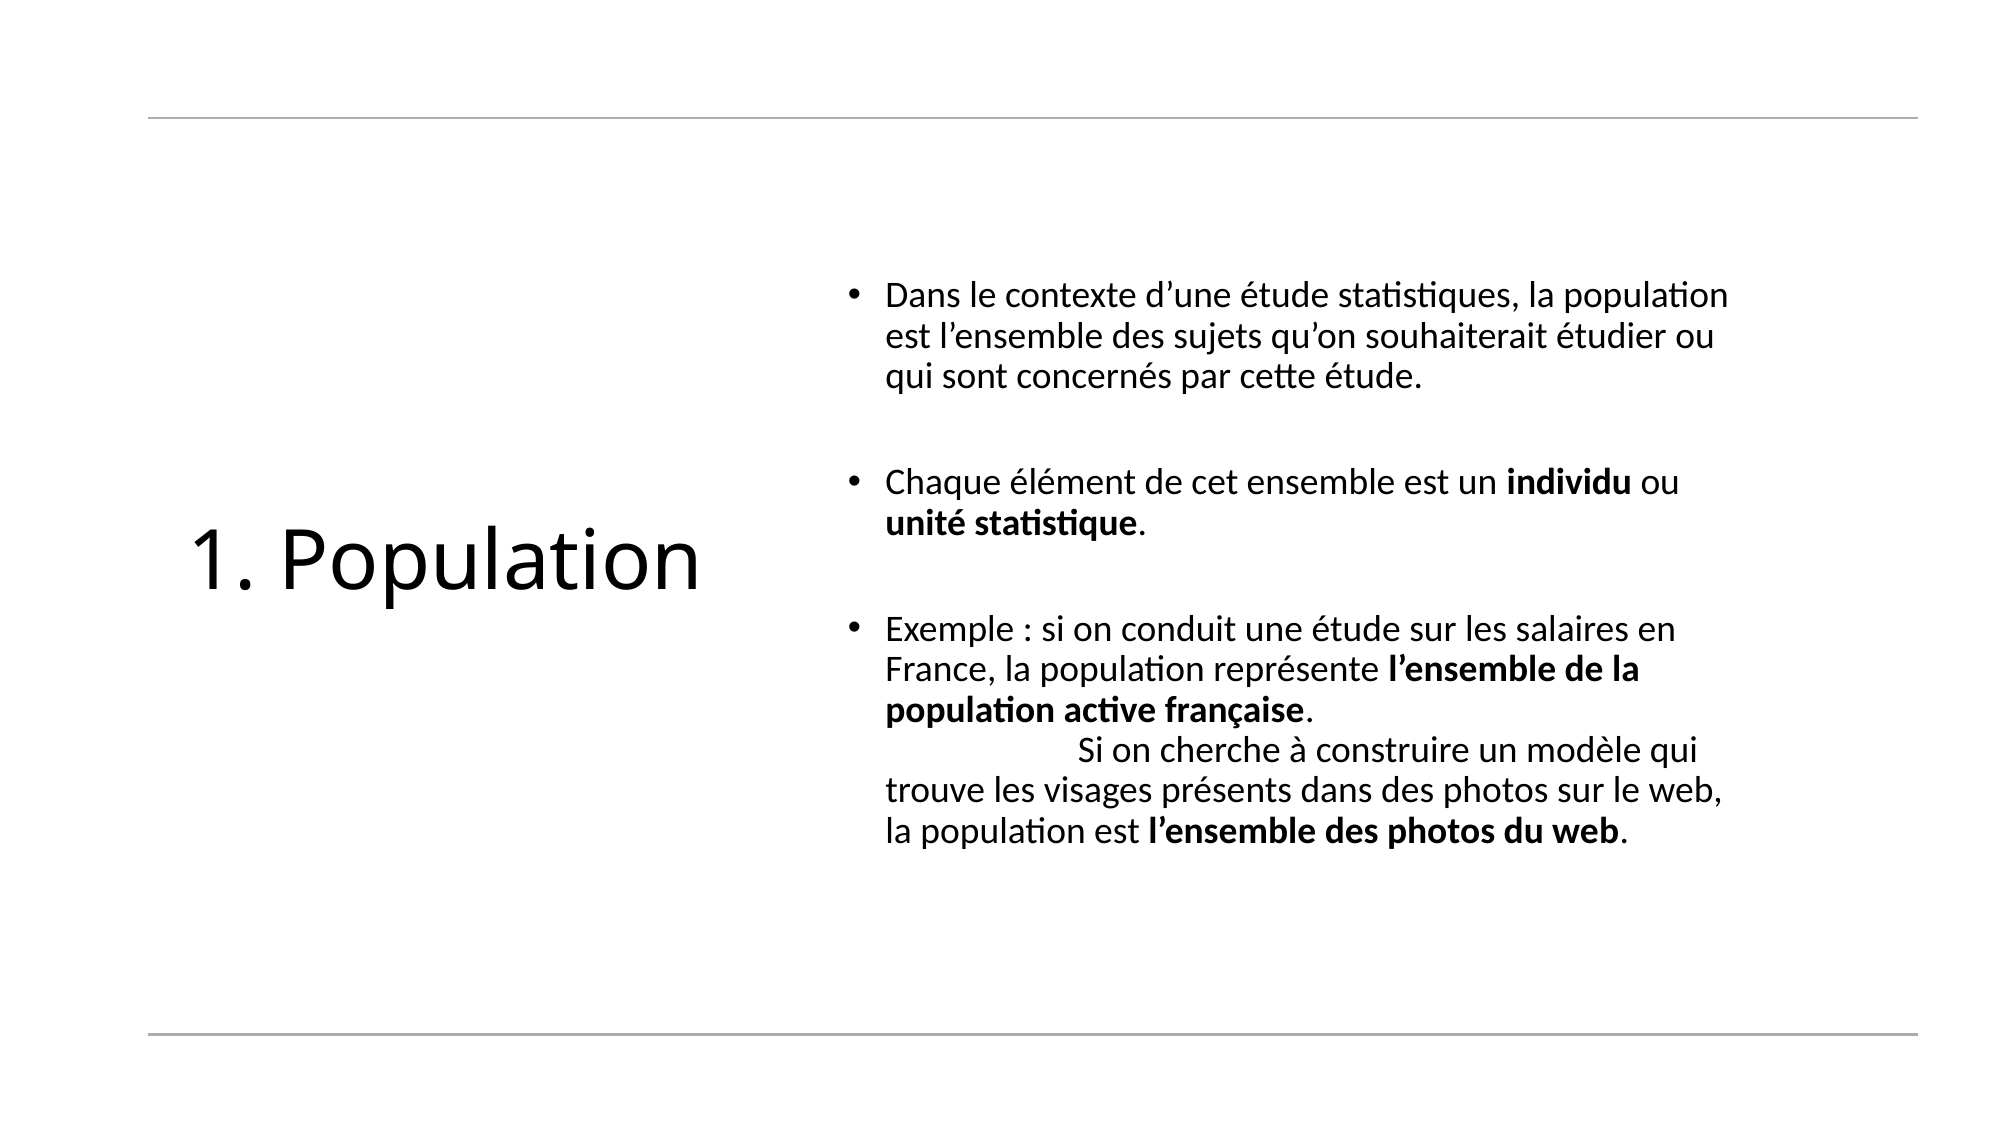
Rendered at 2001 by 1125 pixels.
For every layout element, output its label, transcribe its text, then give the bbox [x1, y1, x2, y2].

title 1. Population [145, 205, 719, 920]
text_box Dans le contexte d’une étude statistiques, la population est l’ensemble des sujets qu’on souhaiterait étudier ou qui sont concernés par cette étude. Chaque élément de cet ensemble est un individu ou unité statistique. Exemple : si on conduit une étude sur les salaires en France, la population représente l’ensemble de la population active française. Si on cherche à construire un modèle qui trouve les visages présents dans des photos sur le web, la population est l’ensemble des photos du web. [823, 132, 1763, 994]
